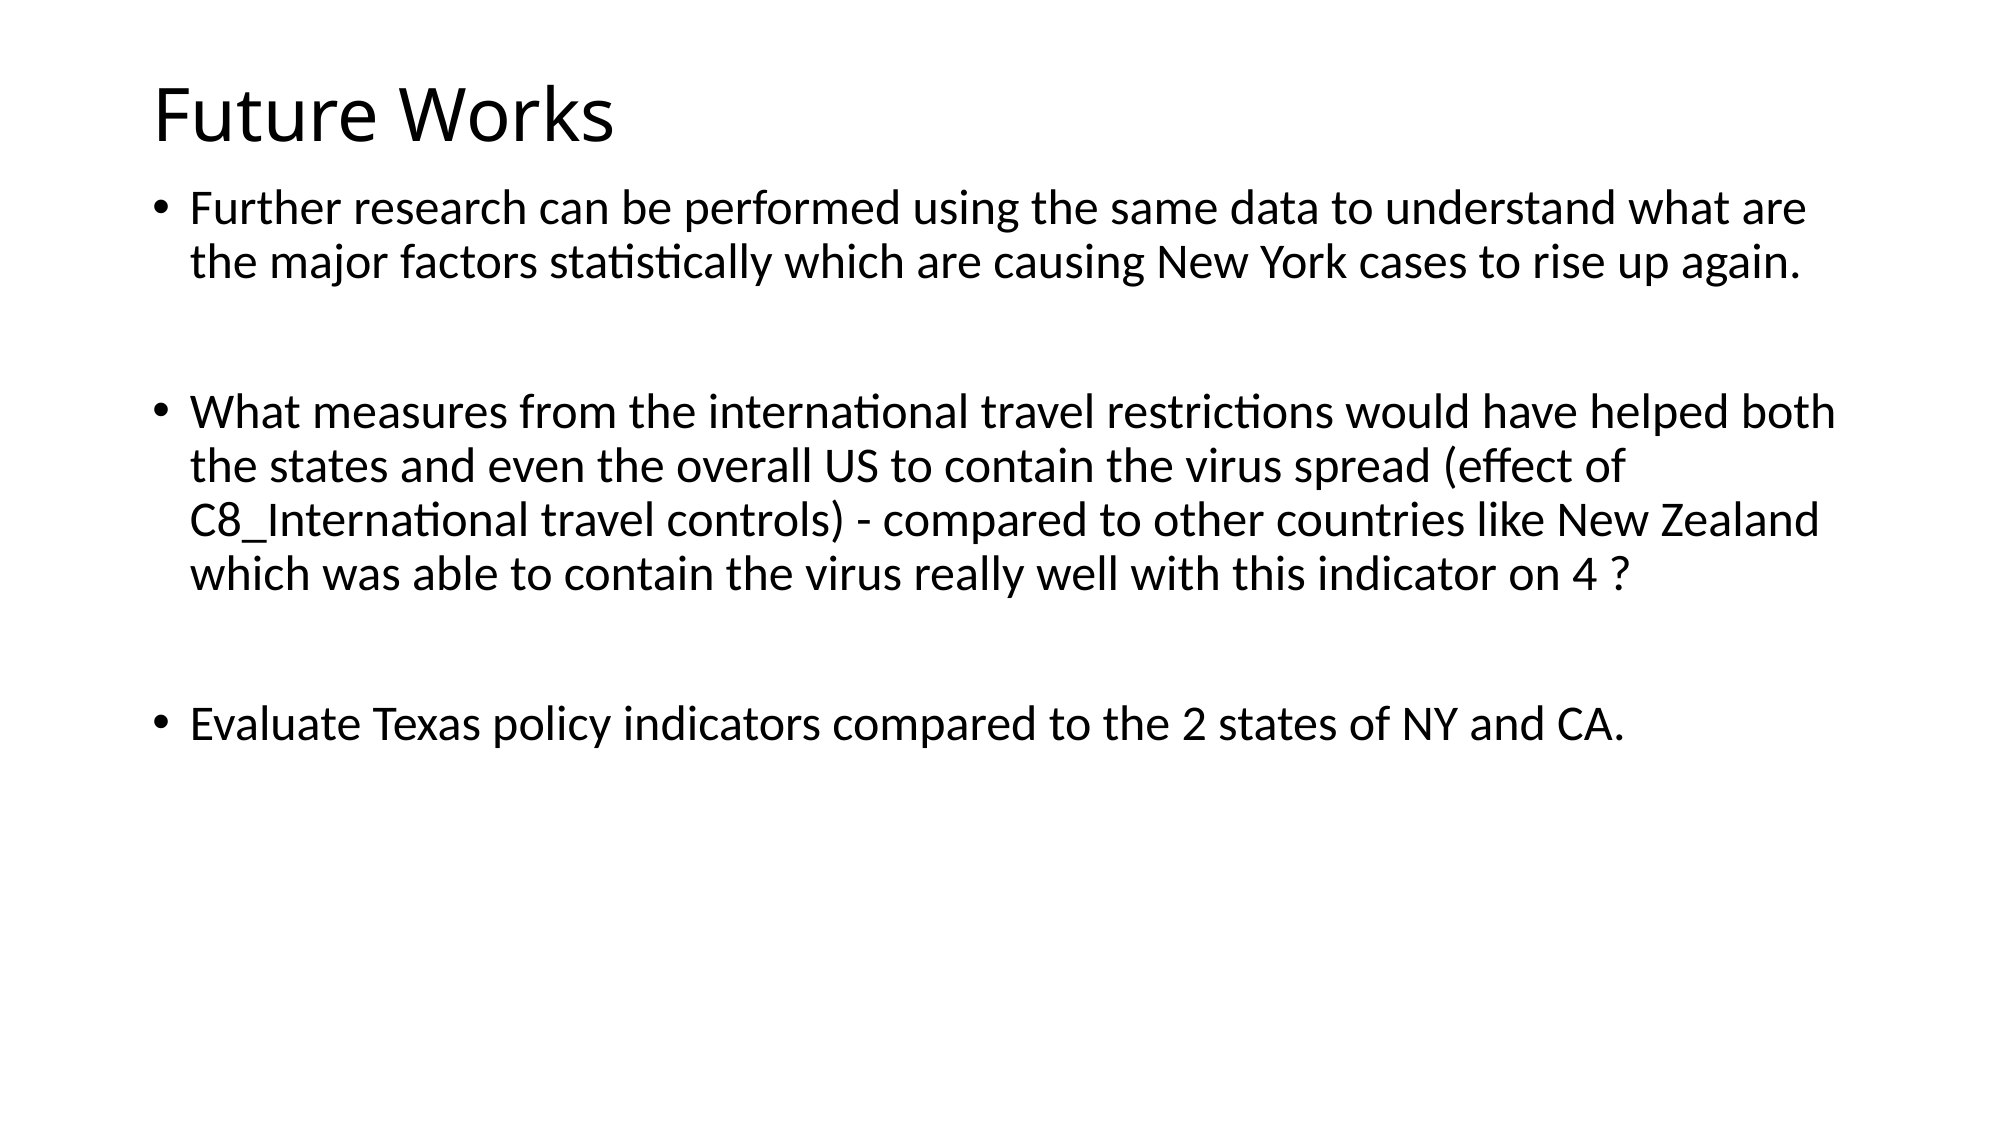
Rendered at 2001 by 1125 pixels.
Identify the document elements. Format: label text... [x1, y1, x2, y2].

title Future Works [137, 59, 1863, 174]
list Further research can be performed using the same data to understand what are the major factors statistically which are causing New York cases to rise up again. What measures from the international travel restrictions would have helped both the states and even the overall US to contain the virus spread (effect of C8_International travel controls) - compared to other countries like New Zealand which was able to contain the virus really well with this indicator on 4 ? Evaluate Texas policy indicators compared to the 2 states of NY and CA. [137, 174, 1863, 1014]
